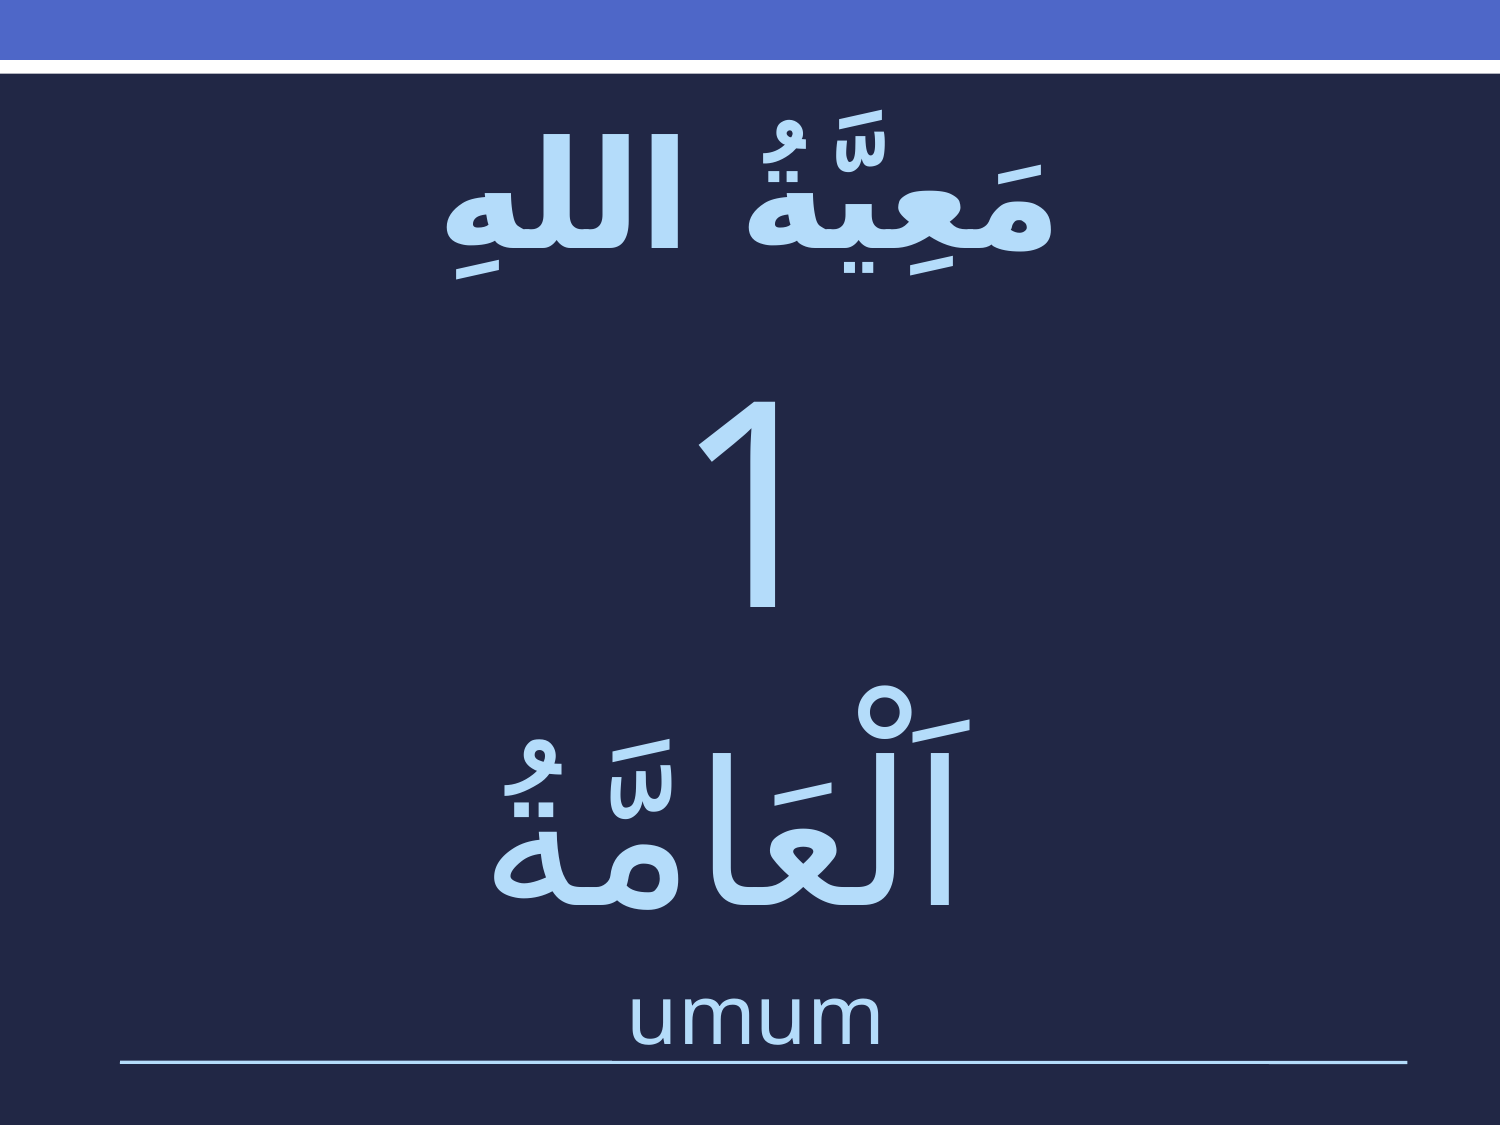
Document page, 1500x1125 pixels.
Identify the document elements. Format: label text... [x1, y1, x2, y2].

title مَعِيَّةُ اللهِ [112, 87, 1388, 286]
list 1 اَلْعَامَّةُ umum [118, 312, 1394, 559]
